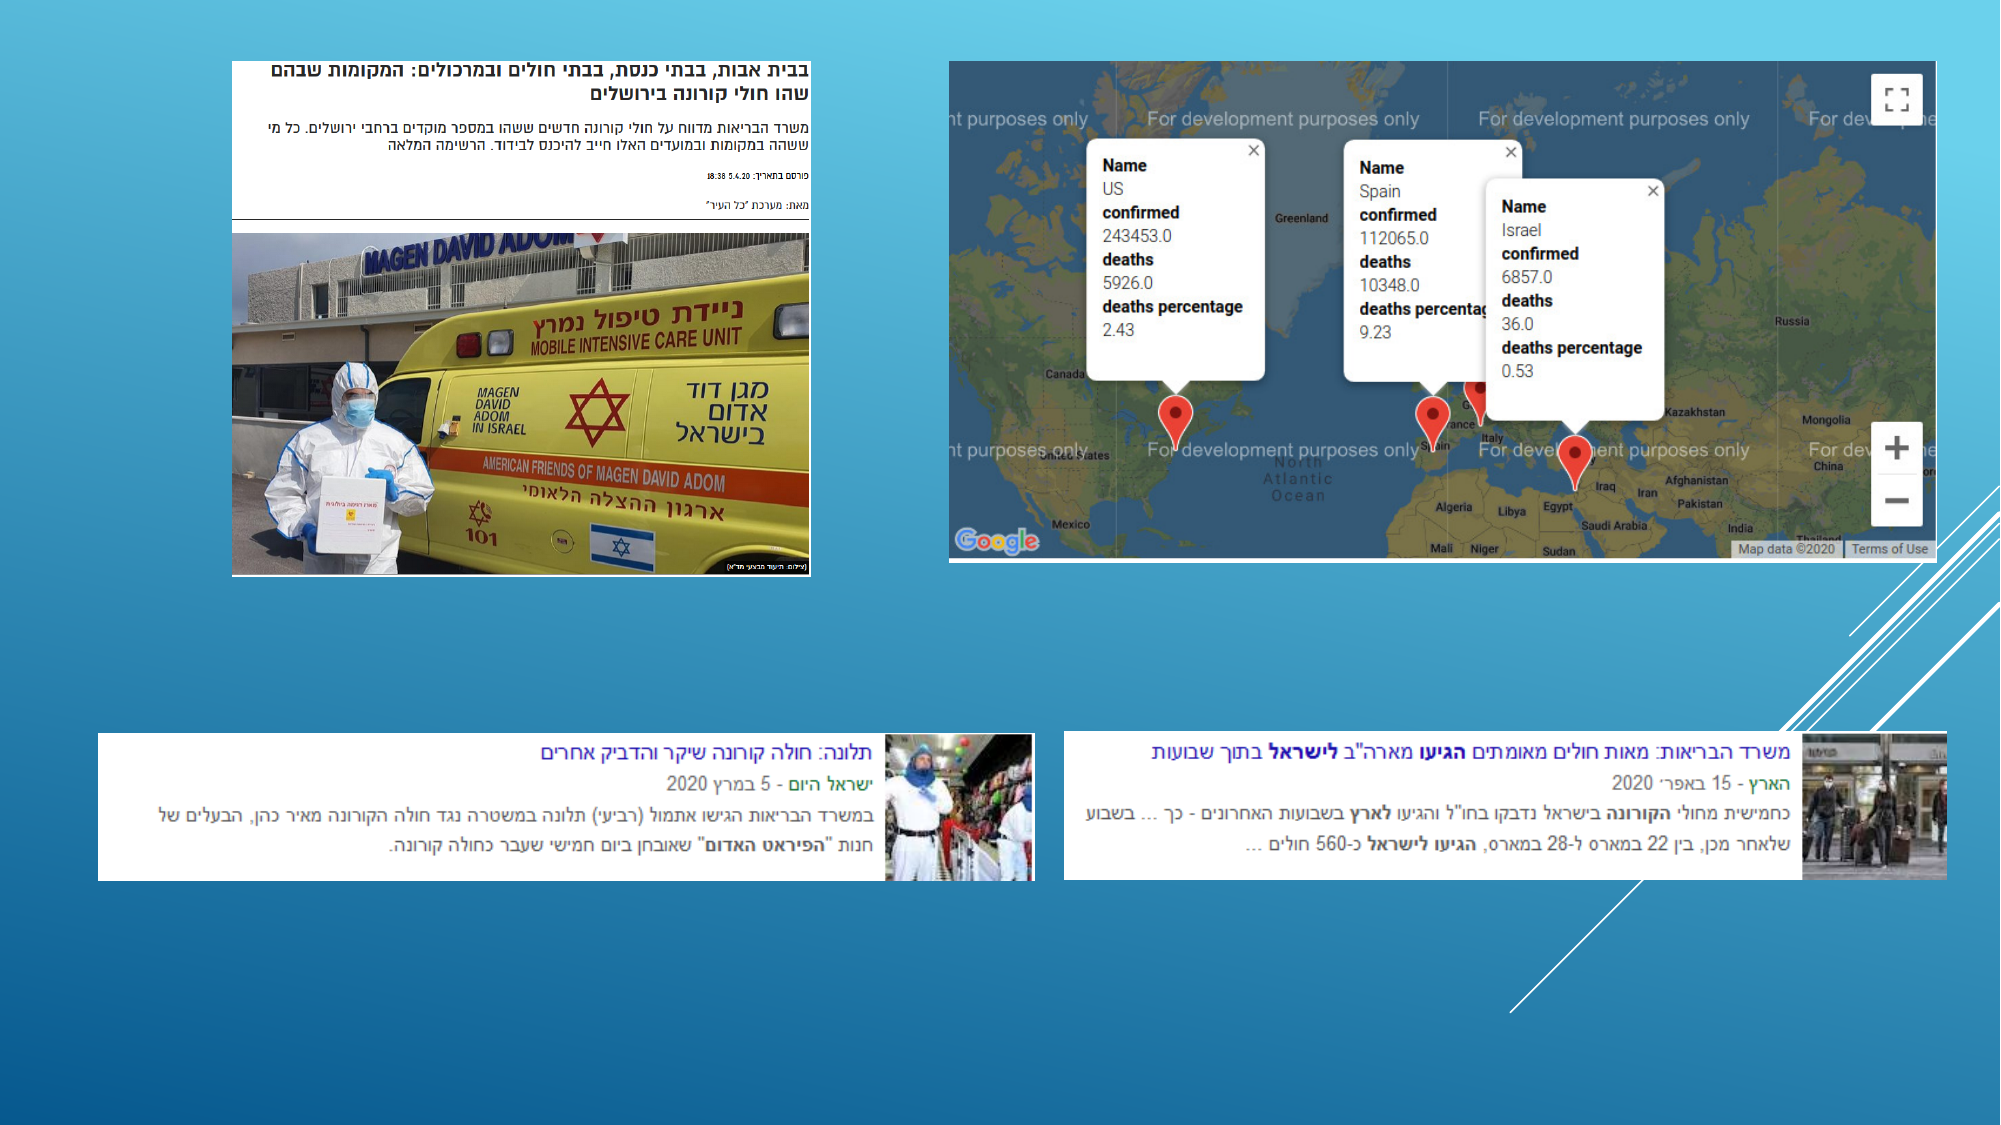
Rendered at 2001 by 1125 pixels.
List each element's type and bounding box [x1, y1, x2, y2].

picture [1063, 730, 1948, 881]
picture [98, 733, 1036, 881]
picture [949, 61, 1937, 563]
picture [232, 61, 811, 578]
